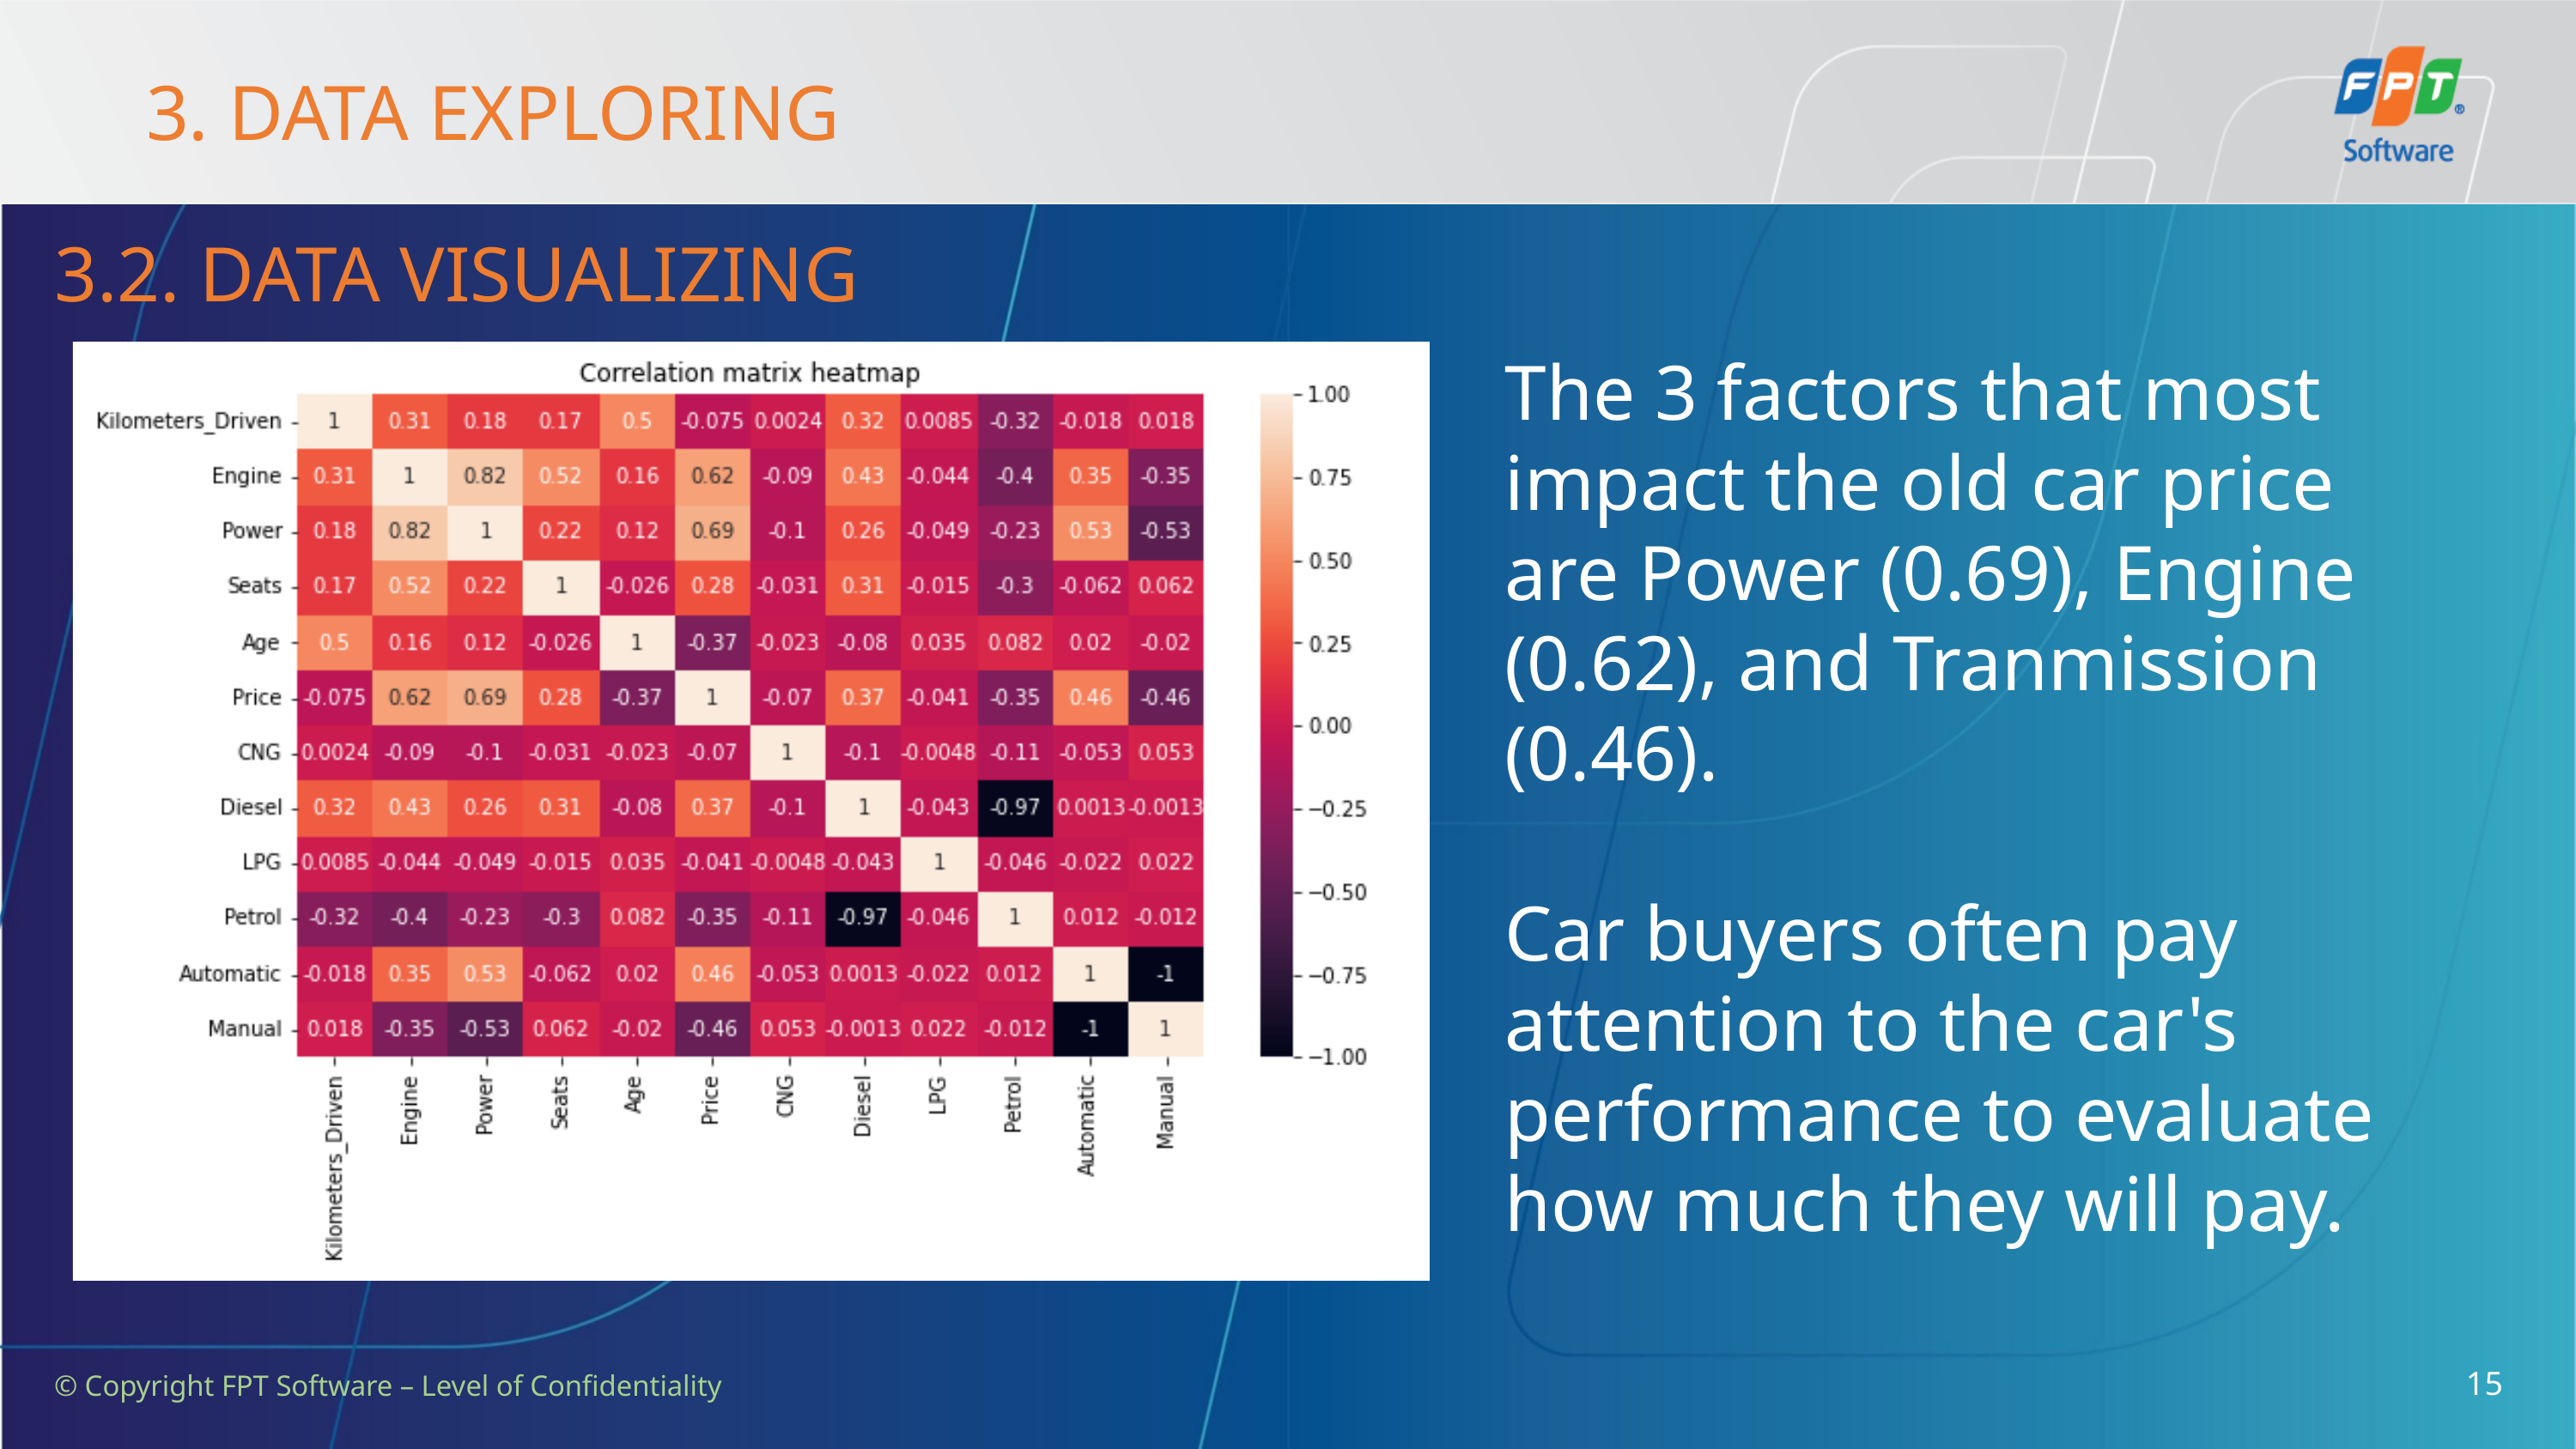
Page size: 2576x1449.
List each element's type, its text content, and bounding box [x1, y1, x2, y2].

text_box 15 [2403, 1362, 2504, 1402]
text_box 3. DATA EXPLORING [146, 65, 2430, 156]
text_box [72, 342, 1431, 1281]
text_box 3.2. DATA VISUALIZING [54, 226, 2339, 317]
text_box © Copyright FPT Software – Level of Confidentiality [54, 1368, 898, 1403]
text_box [0, 0, 2576, 204]
text_box The 3 factors that most impact the old car price are Power (0.69), Engine (0.62), and Tranmission (0.46). Car buyers often pay attention to the car's performance to evaluate how much they will pay. [1504, 345, 2453, 1247]
text_box [0, 204, 2576, 1449]
